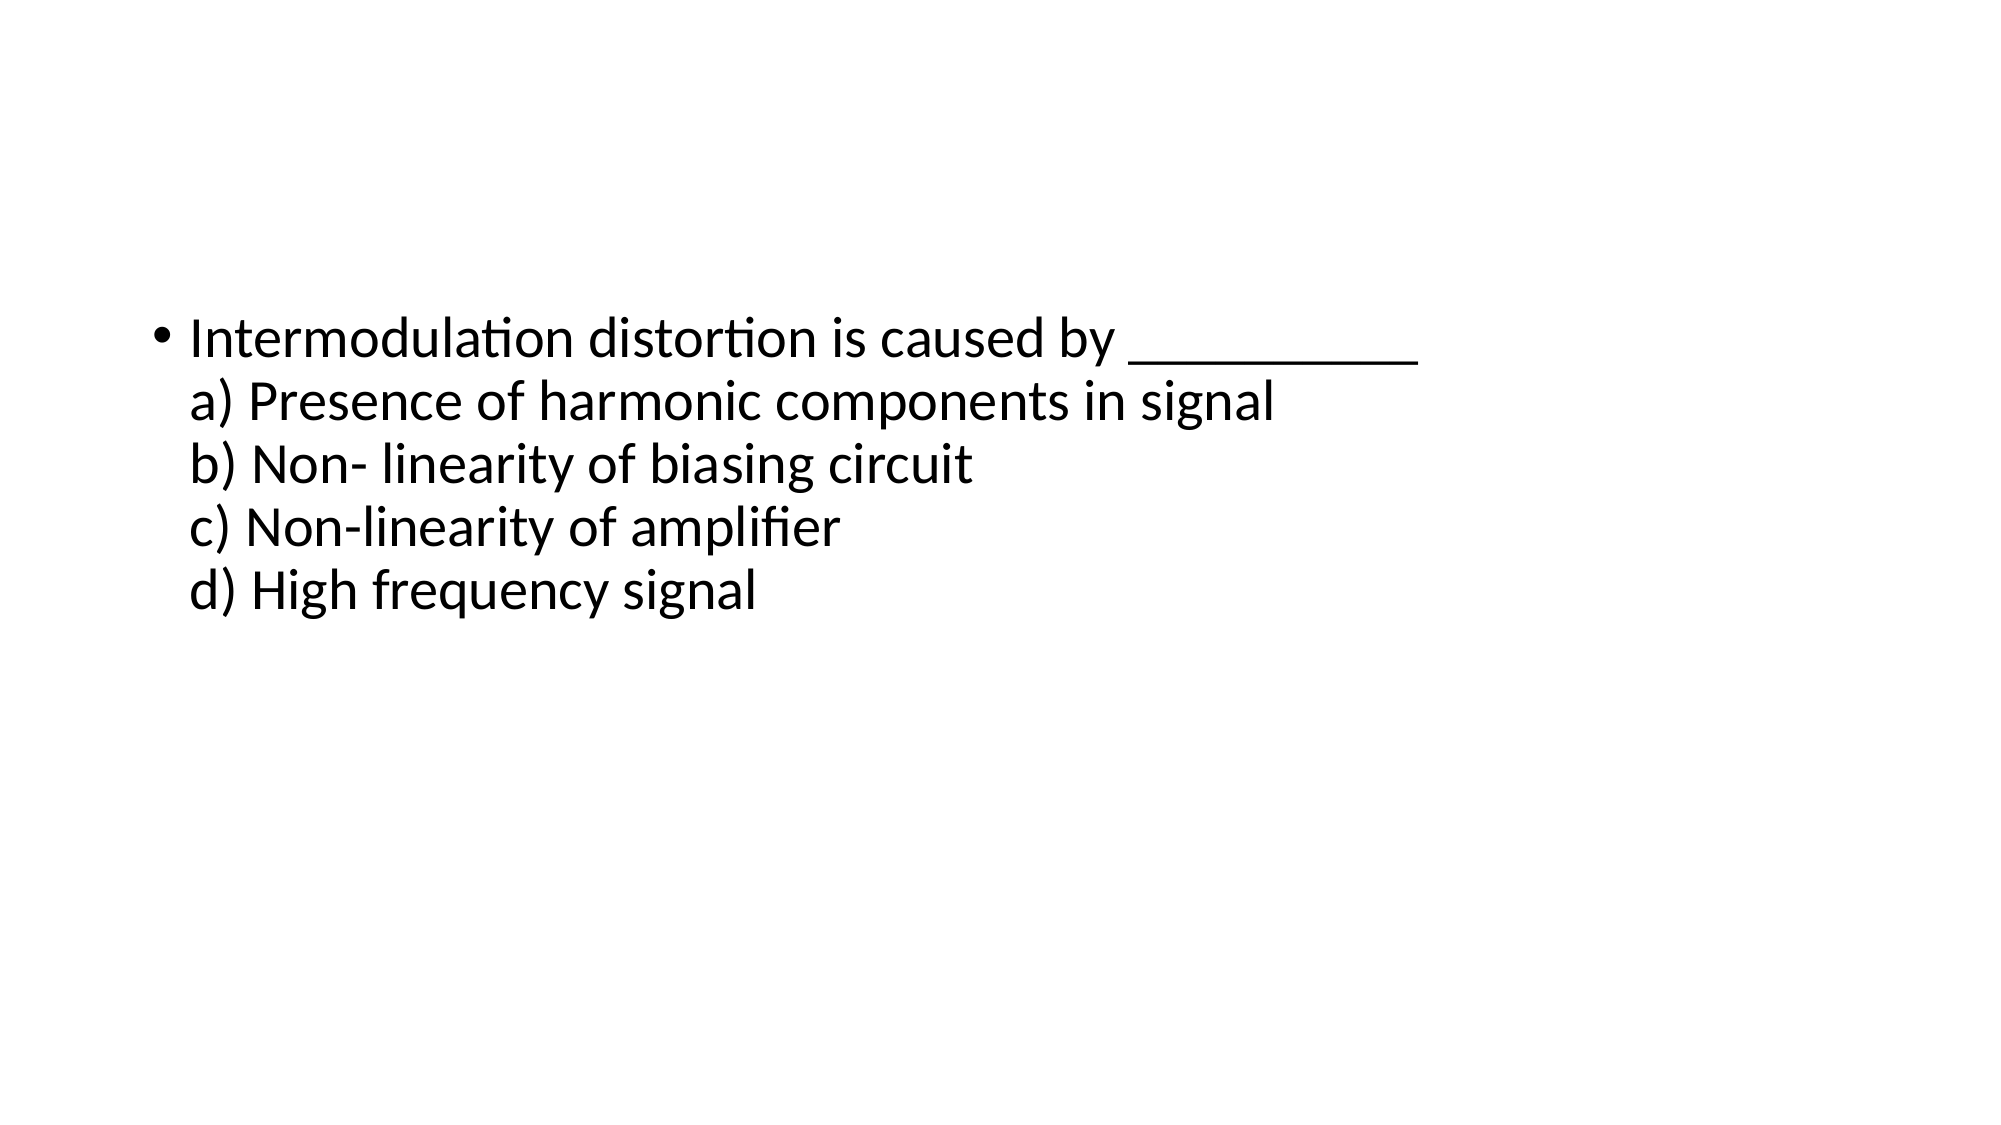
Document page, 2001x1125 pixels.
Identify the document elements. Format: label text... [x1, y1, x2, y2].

list Intermodulation distortion is caused by __________ a) Presence of harmonic components in signal b) Non- linearity of biasing circuit c) Non-linearity of amplifier d) High frequency signal [137, 299, 1863, 1014]
